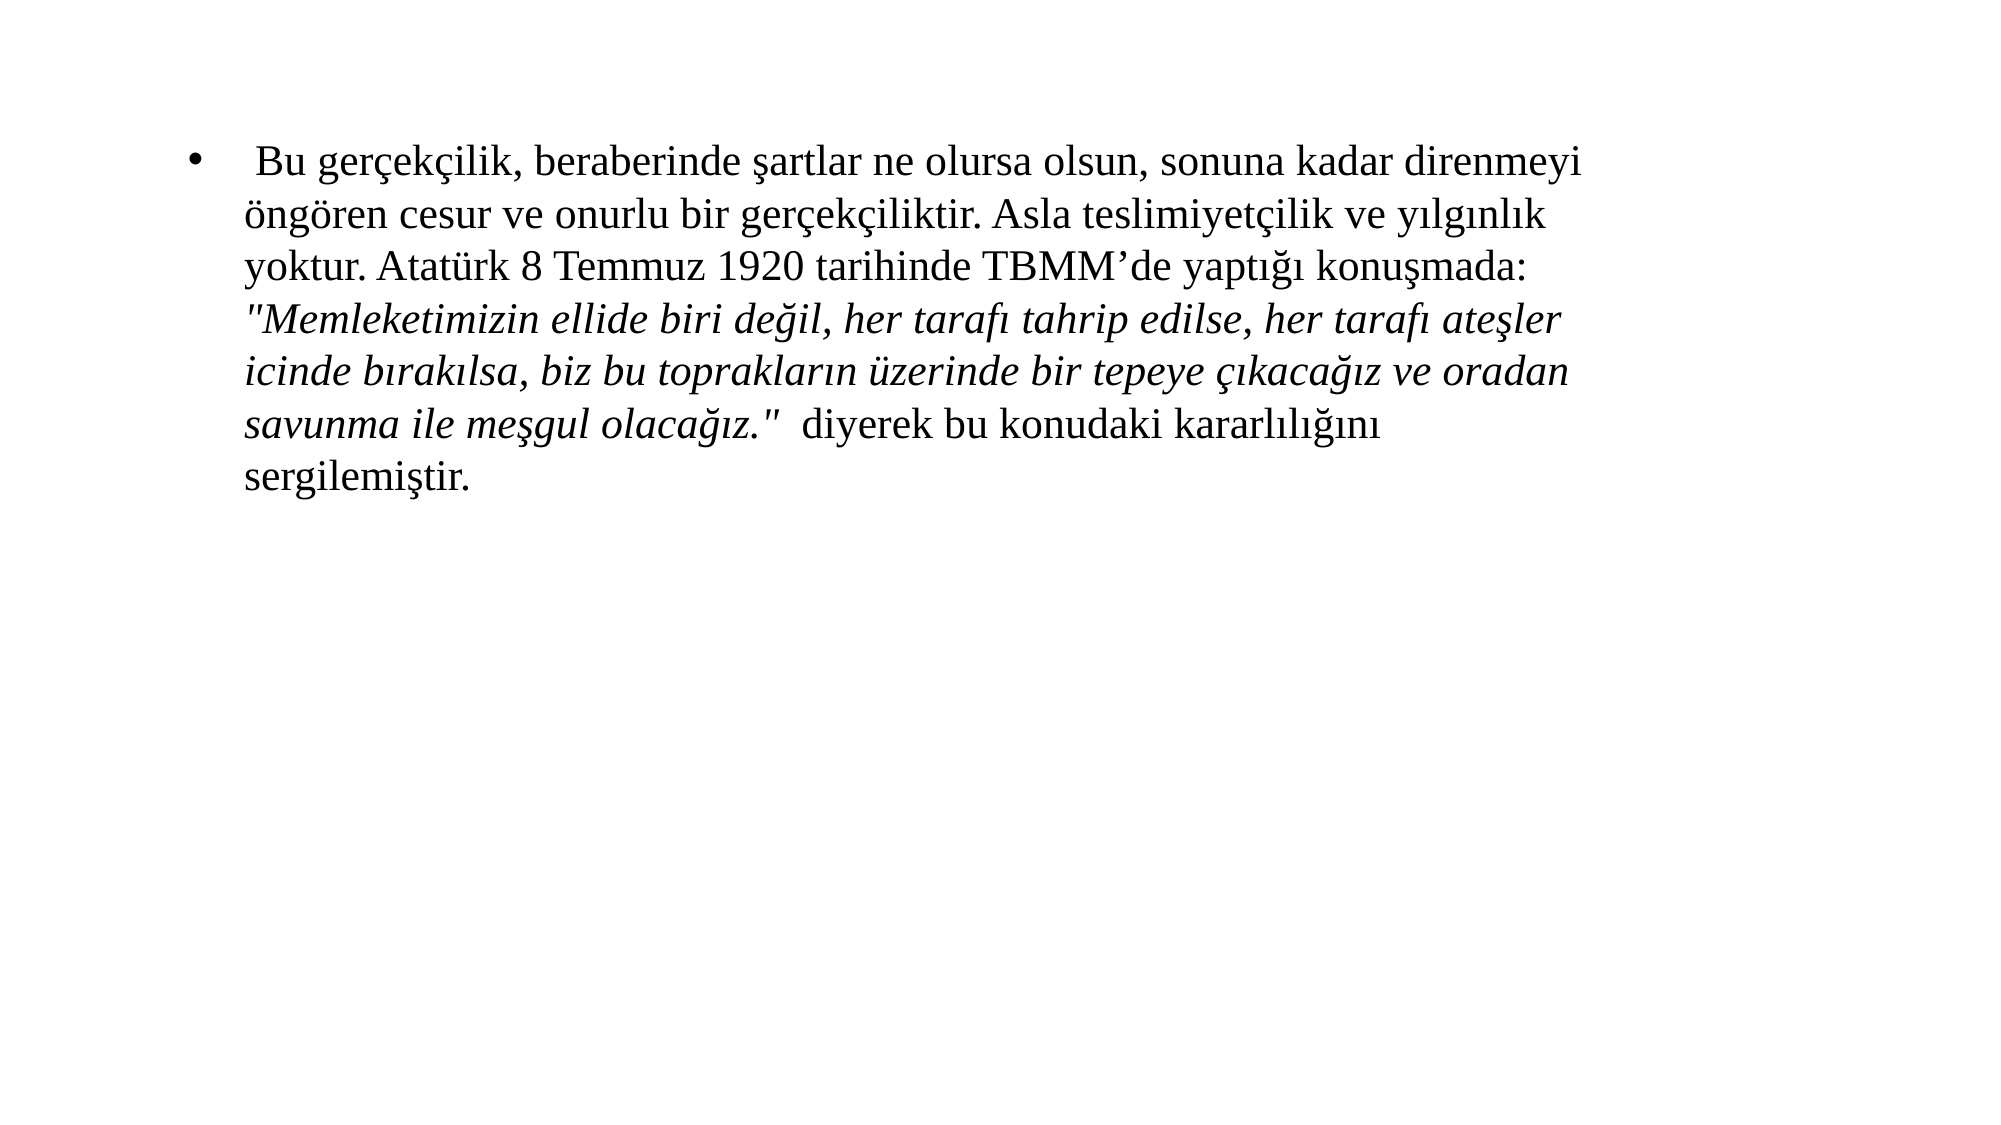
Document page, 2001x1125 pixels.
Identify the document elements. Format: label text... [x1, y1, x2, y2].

list Bu gerçekçilik, beraberinde şartlar ne olursa olsun, sonuna kadar direnmeyi öngören cesur ve onurlu bir gerçekçiliktir. Asla teslimiyetçilik ve yılgınlık yoktur. Atatürk 8 Temmuz 1920 tarihinde TBMM’de yaptığı konuşmada: "Memleketimizin ellide biri değil, her tarafı tahrip edilse, her tarafı ateşler icinde bırakılsa, biz bu toprakların üzerinde bir tepeye çıkacağız ve oradan savunma ile meşgul olacağız." diyerek bu konudaki kararlılığını sergilemiştir. [97, 124, 1631, 878]
